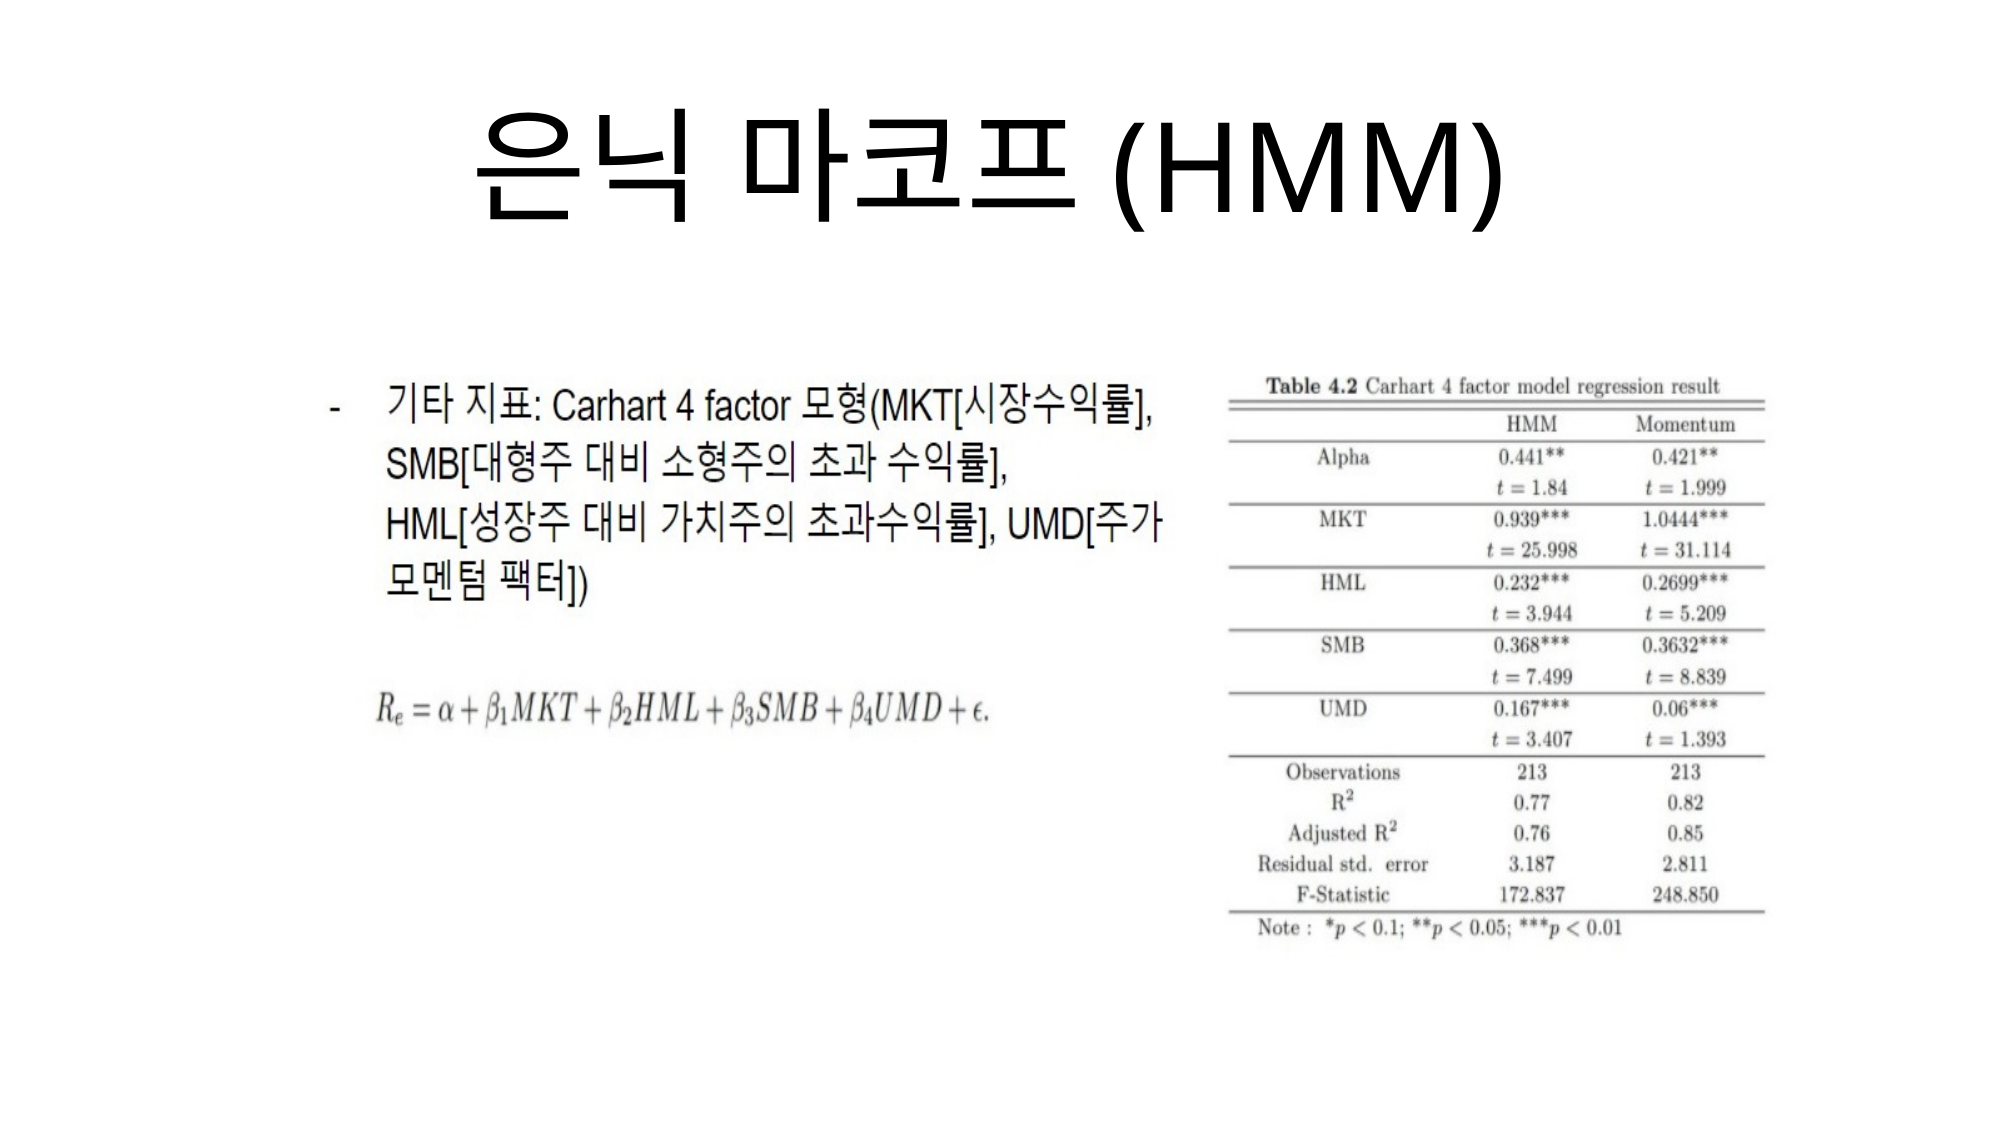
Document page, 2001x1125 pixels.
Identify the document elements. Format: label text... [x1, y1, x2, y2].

picture [316, 375, 1781, 958]
title 은닉 마코프(HMM) [238, 59, 1739, 248]
